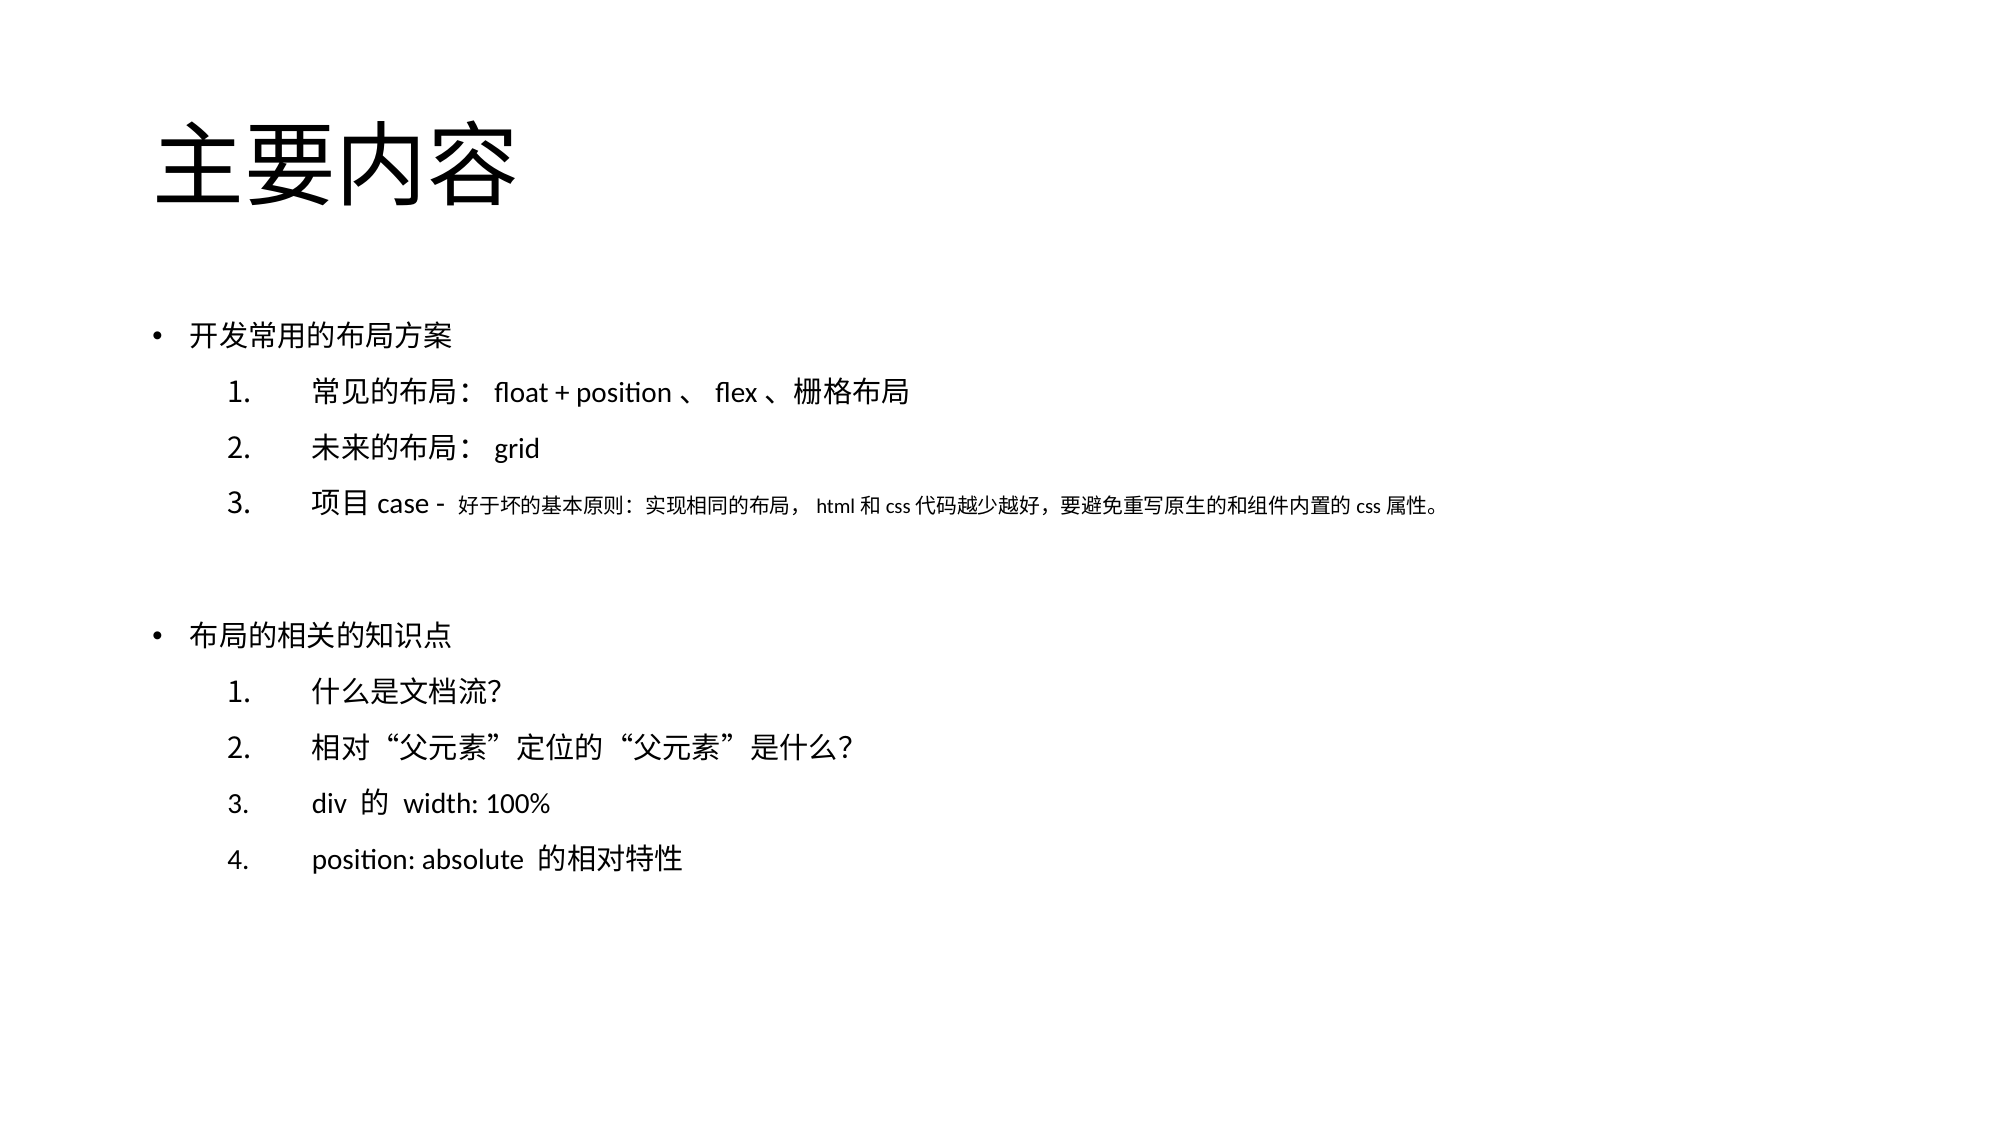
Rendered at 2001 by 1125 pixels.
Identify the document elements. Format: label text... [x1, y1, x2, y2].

list 开发常用的布局方案 常见的布局：float + position、flex、栅格布局 未来的布局：grid 项目case - 好于坏的基本原则：实现相同的布局，html和css代码越少越好，要避免重写原生的和组件内置的css属性。 布局的相关的知识点 什么是文档流？ 相对“父元素”定位的“父元素”是什么？ div 的 width: 100% position: absolute 的相对特性 [137, 299, 1863, 1014]
title 主要内容 [137, 59, 1863, 278]
